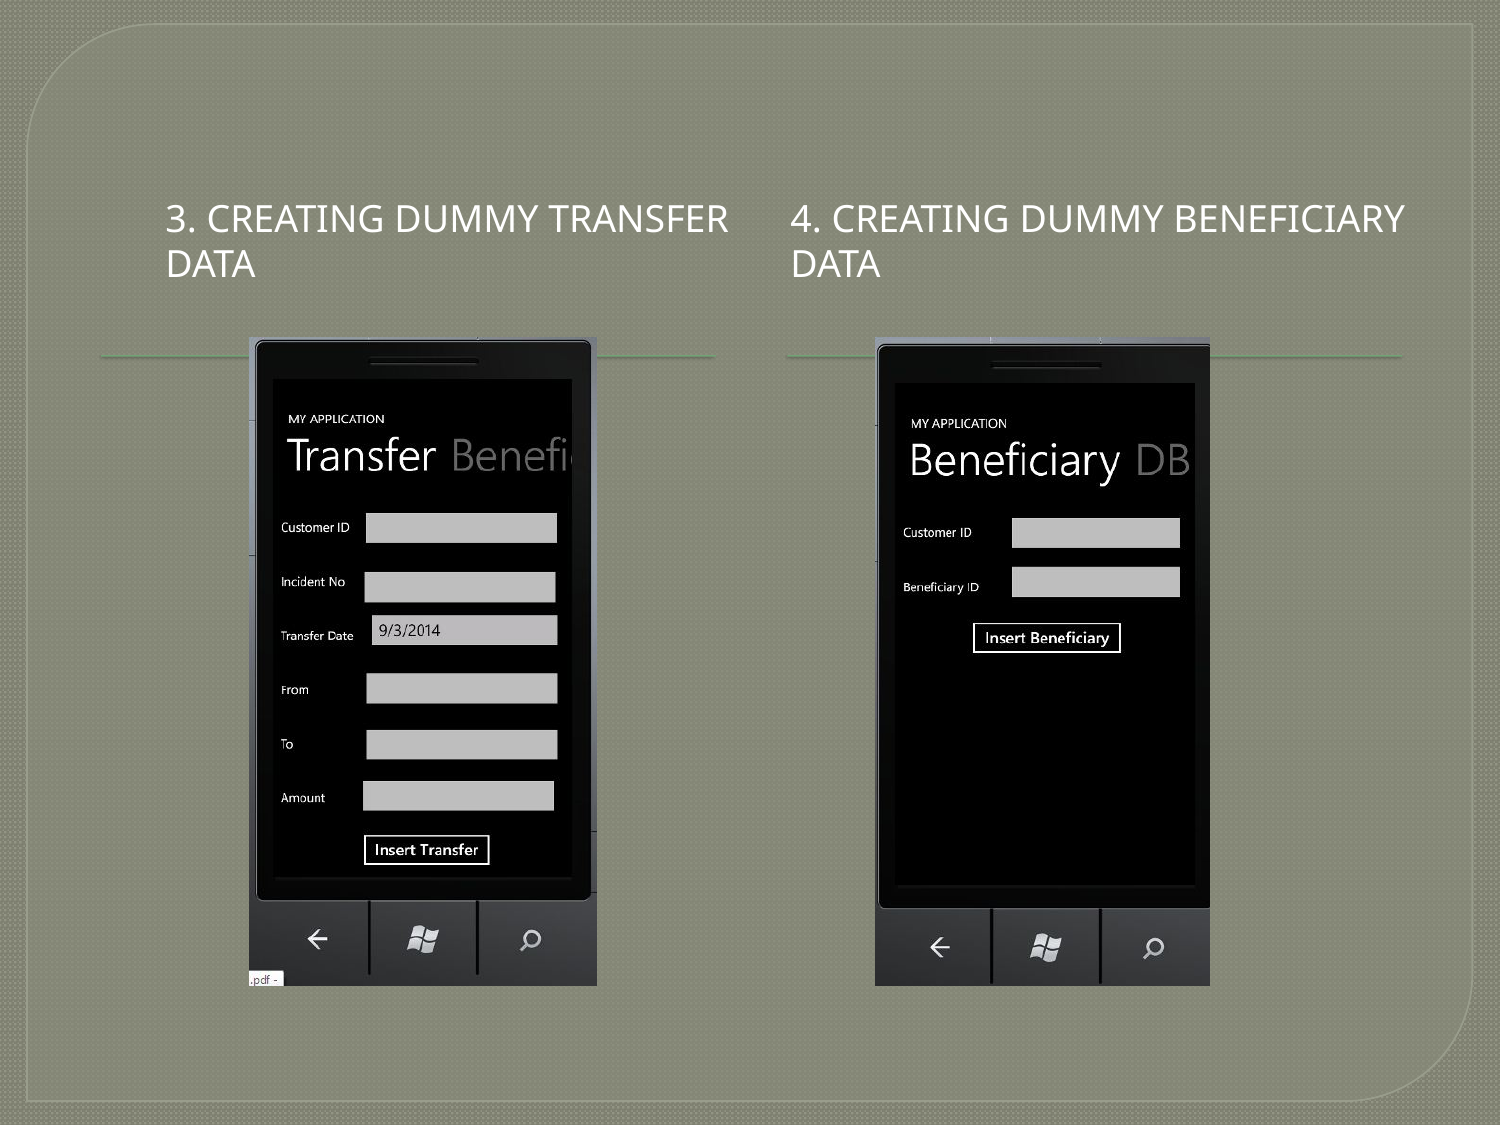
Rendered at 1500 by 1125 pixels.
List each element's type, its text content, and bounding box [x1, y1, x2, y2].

list 3. Creating dummy transfer data [137, 187, 762, 293]
list 4. Creating dummy beneficiary data [762, 187, 1426, 293]
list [874, 337, 1211, 986]
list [249, 337, 597, 986]
